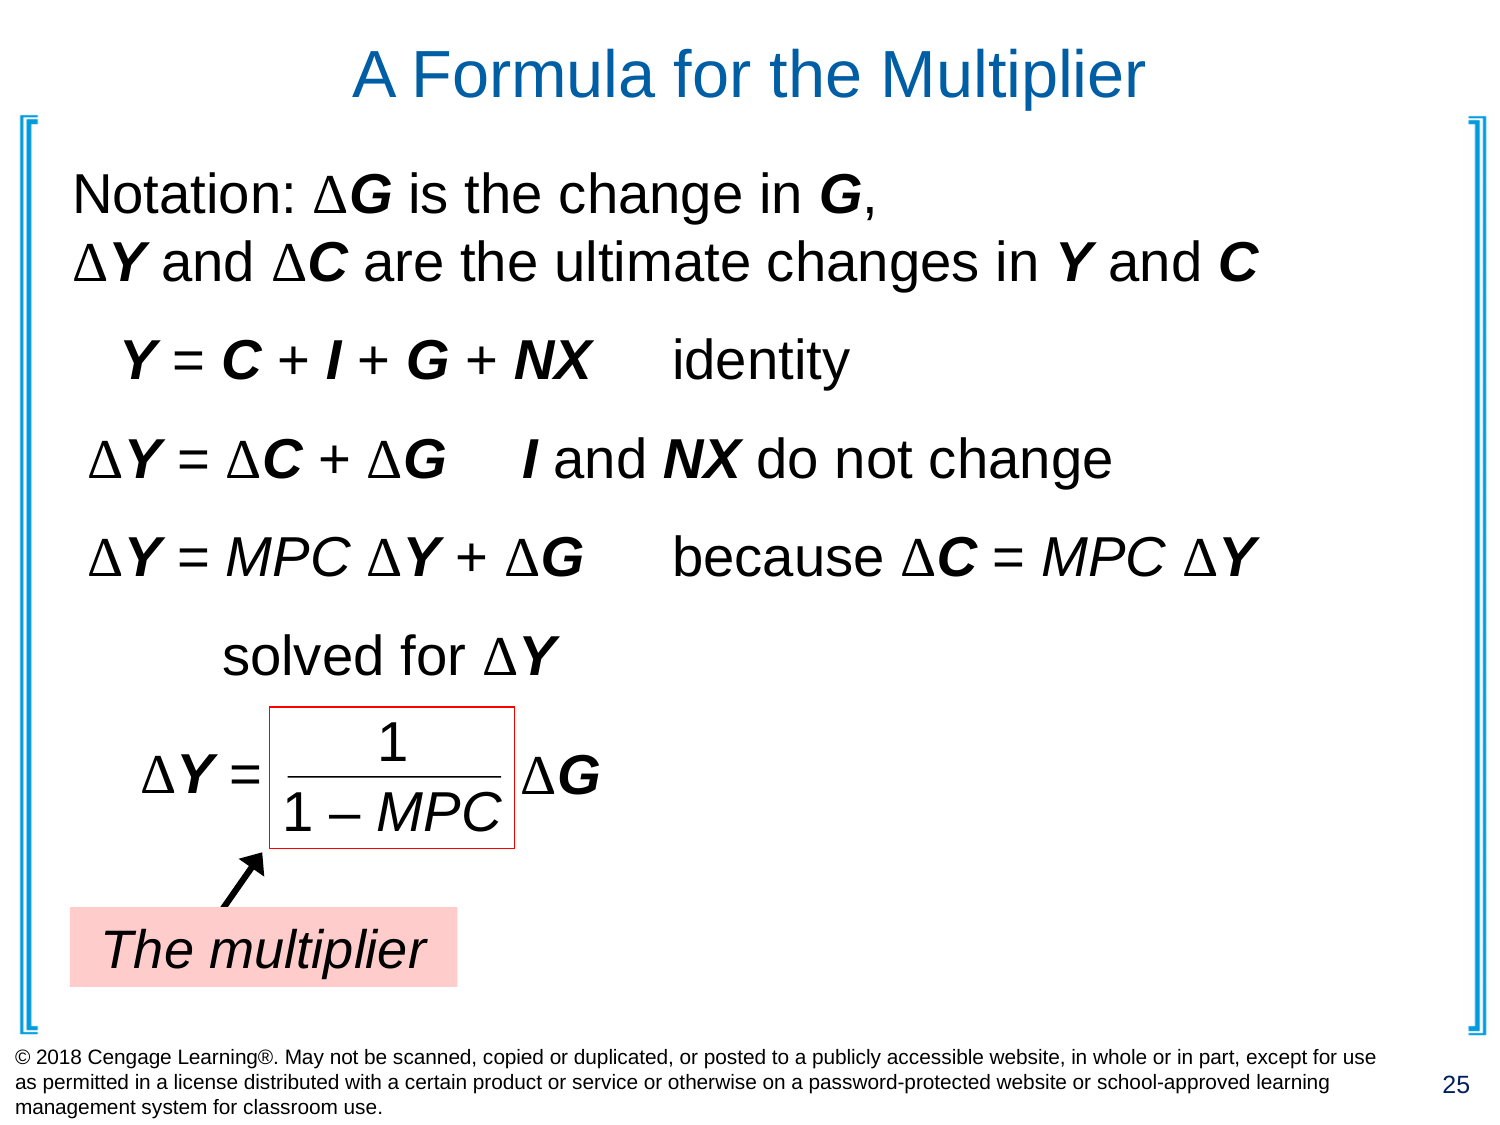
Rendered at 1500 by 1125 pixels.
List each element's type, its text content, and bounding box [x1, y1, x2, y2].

picture [1463, 113, 1493, 1037]
slide_number 25 [1412, 1060, 1500, 1125]
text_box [125, 697, 631, 843]
title A Formula for the Multiplier [109, 16, 1391, 125]
footer © 2018 Cengage Learning®. May not be scanned, copied or duplicated, or posted to a publicly accessible website, in whole or in part, except for use as permitted in a license distributed with a certain product or service or otherwise on a password-protected website or school-approved learning management system for classroom use. [0, 1037, 1412, 1125]
list Notation: ΔG is the change in G, ΔY and ΔC are the ultimate changes in Y and C Y = C + I + G + NX identity ΔY = ΔC + ΔG I and NX do not change ΔY = MPC ΔY + ΔG because ΔC = MPC ΔY solved for ΔY [56, 149, 1455, 1058]
picture [13, 113, 43, 1037]
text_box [69, 706, 515, 988]
